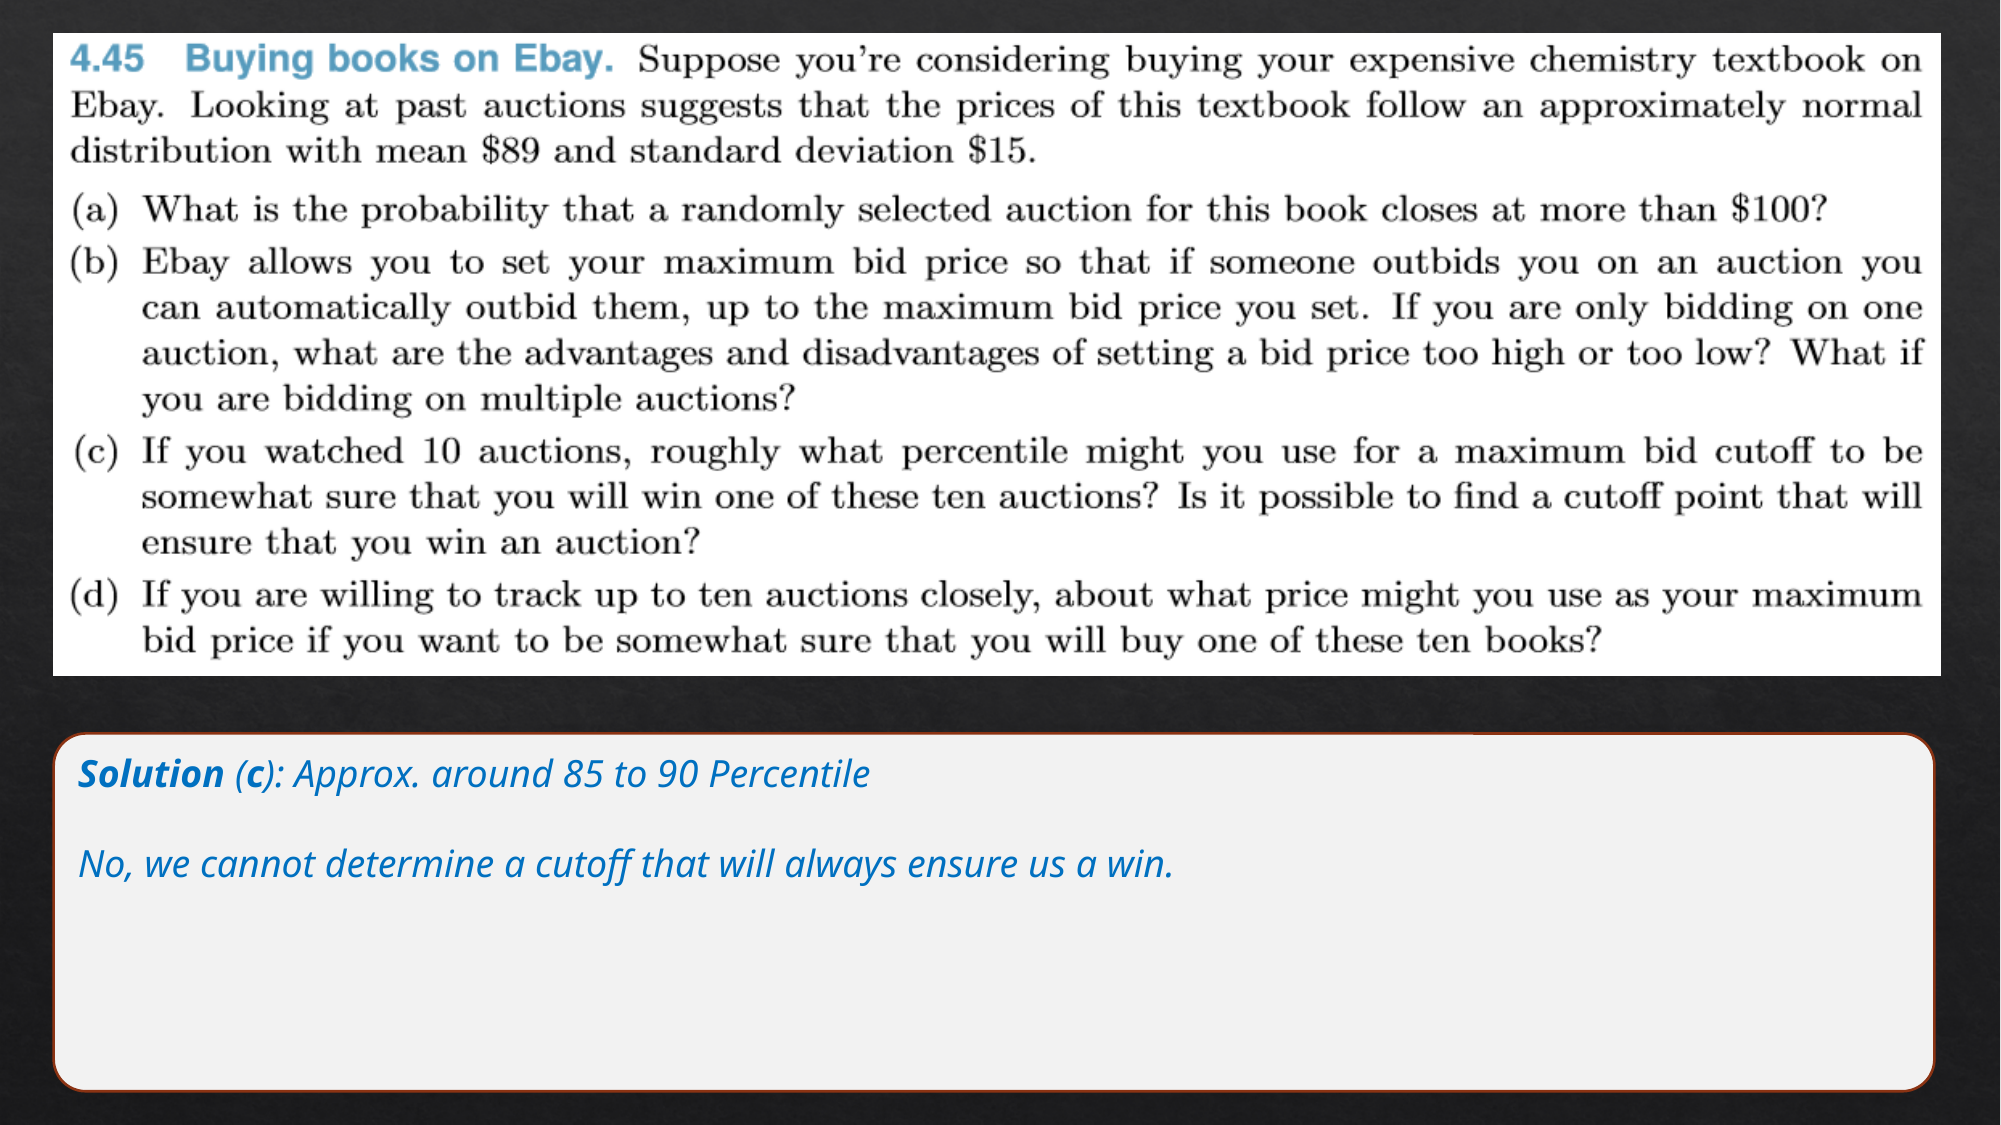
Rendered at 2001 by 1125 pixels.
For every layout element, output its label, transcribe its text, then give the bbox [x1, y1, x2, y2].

picture [53, 33, 1941, 677]
text_box Solution (c): Approx. around 85 to 90 Percentile No, we cannot determine a cutoff that will always ensure us a win. [52, 732, 1936, 1093]
